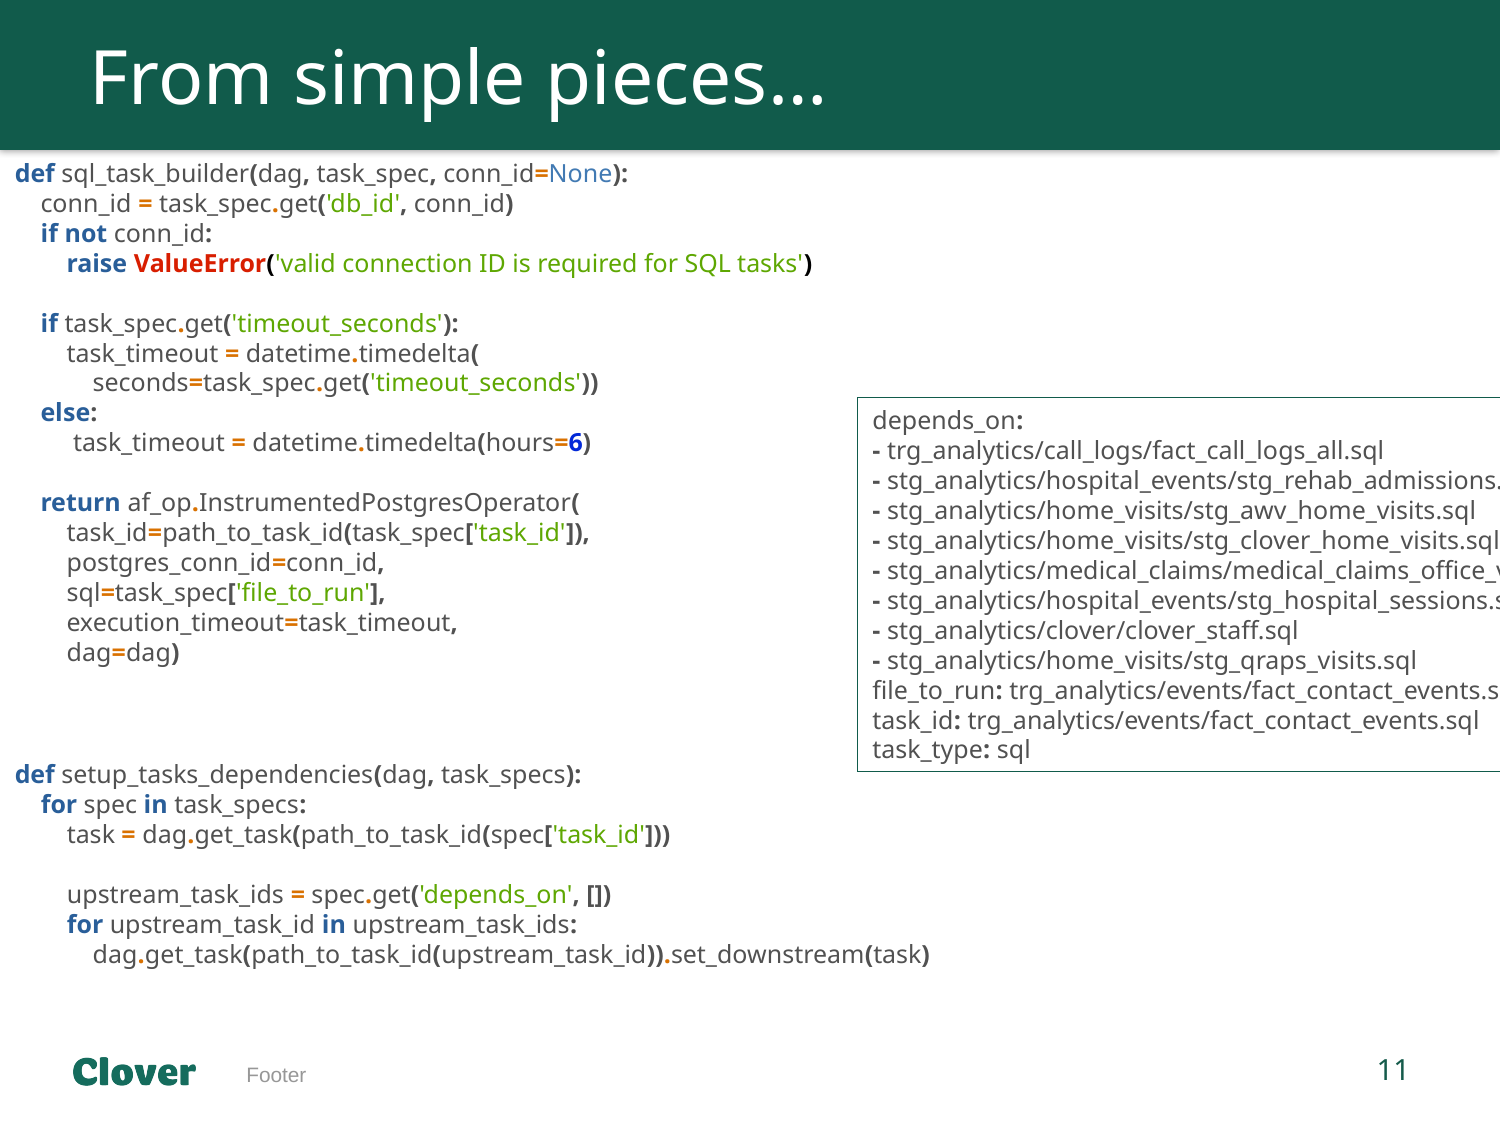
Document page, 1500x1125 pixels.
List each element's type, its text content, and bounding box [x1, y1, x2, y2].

title From simple pieces… [75, 0, 1275, 150]
text_box def sql_task_builder(dag, task_spec, conn_id=None): conn_id = task_spec.get('db_id', conn_id) if not conn_id: raise ValueError('valid connection ID is required for SQL tasks') if task_spec.get('timeout_seconds'): task_timeout = datetime.timedelta( seconds=task_spec.get('timeout_seconds')) else: task_timeout = datetime.timedelta(hours=6) return af_op.InstrumentedPostgresOperator( task_id=path_to_task_id(task_spec['task_id']), postgres_conn_id=conn_id, sql=task_spec['file_to_run'], execution_timeout=task_timeout, dag=dag) [0, 149, 1158, 674]
picture [73, 1057, 196, 1086]
text_box def setup_tasks_dependencies(dag, task_specs): for spec in task_specs: task = dag.get_task(path_to_task_id(spec['task_id'])) upstream_task_ids = spec.get('depends_on', []) for upstream_task_id in upstream_task_ids: dag.get_task(path_to_task_id(upstream_task_id)).set_downstream(task) [0, 751, 1251, 976]
text_box depends_on: - trg_analytics/call_logs/fact_call_logs_all.sql - stg_analytics/hospital_events/stg_rehab_admissions.sql - stg_analytics/home_visits/stg_awv_home_visits.sql - stg_analytics/home_visits/stg_clover_home_visits.sql - stg_analytics/medical_claims/medical_claims_office_visits.sql - stg_analytics/hospital_events/stg_hospital_sessions.sql - stg_analytics/clover/clover_staff.sql - stg_analytics/home_visits/stg_qraps_visits.sql file_to_run: trg_analytics/events/fact_contact_events.sql task_id: trg_analytics/events/fact_contact_events.sql task_type: sql [857, 397, 1500, 772]
footer Footer [231, 1044, 589, 1105]
